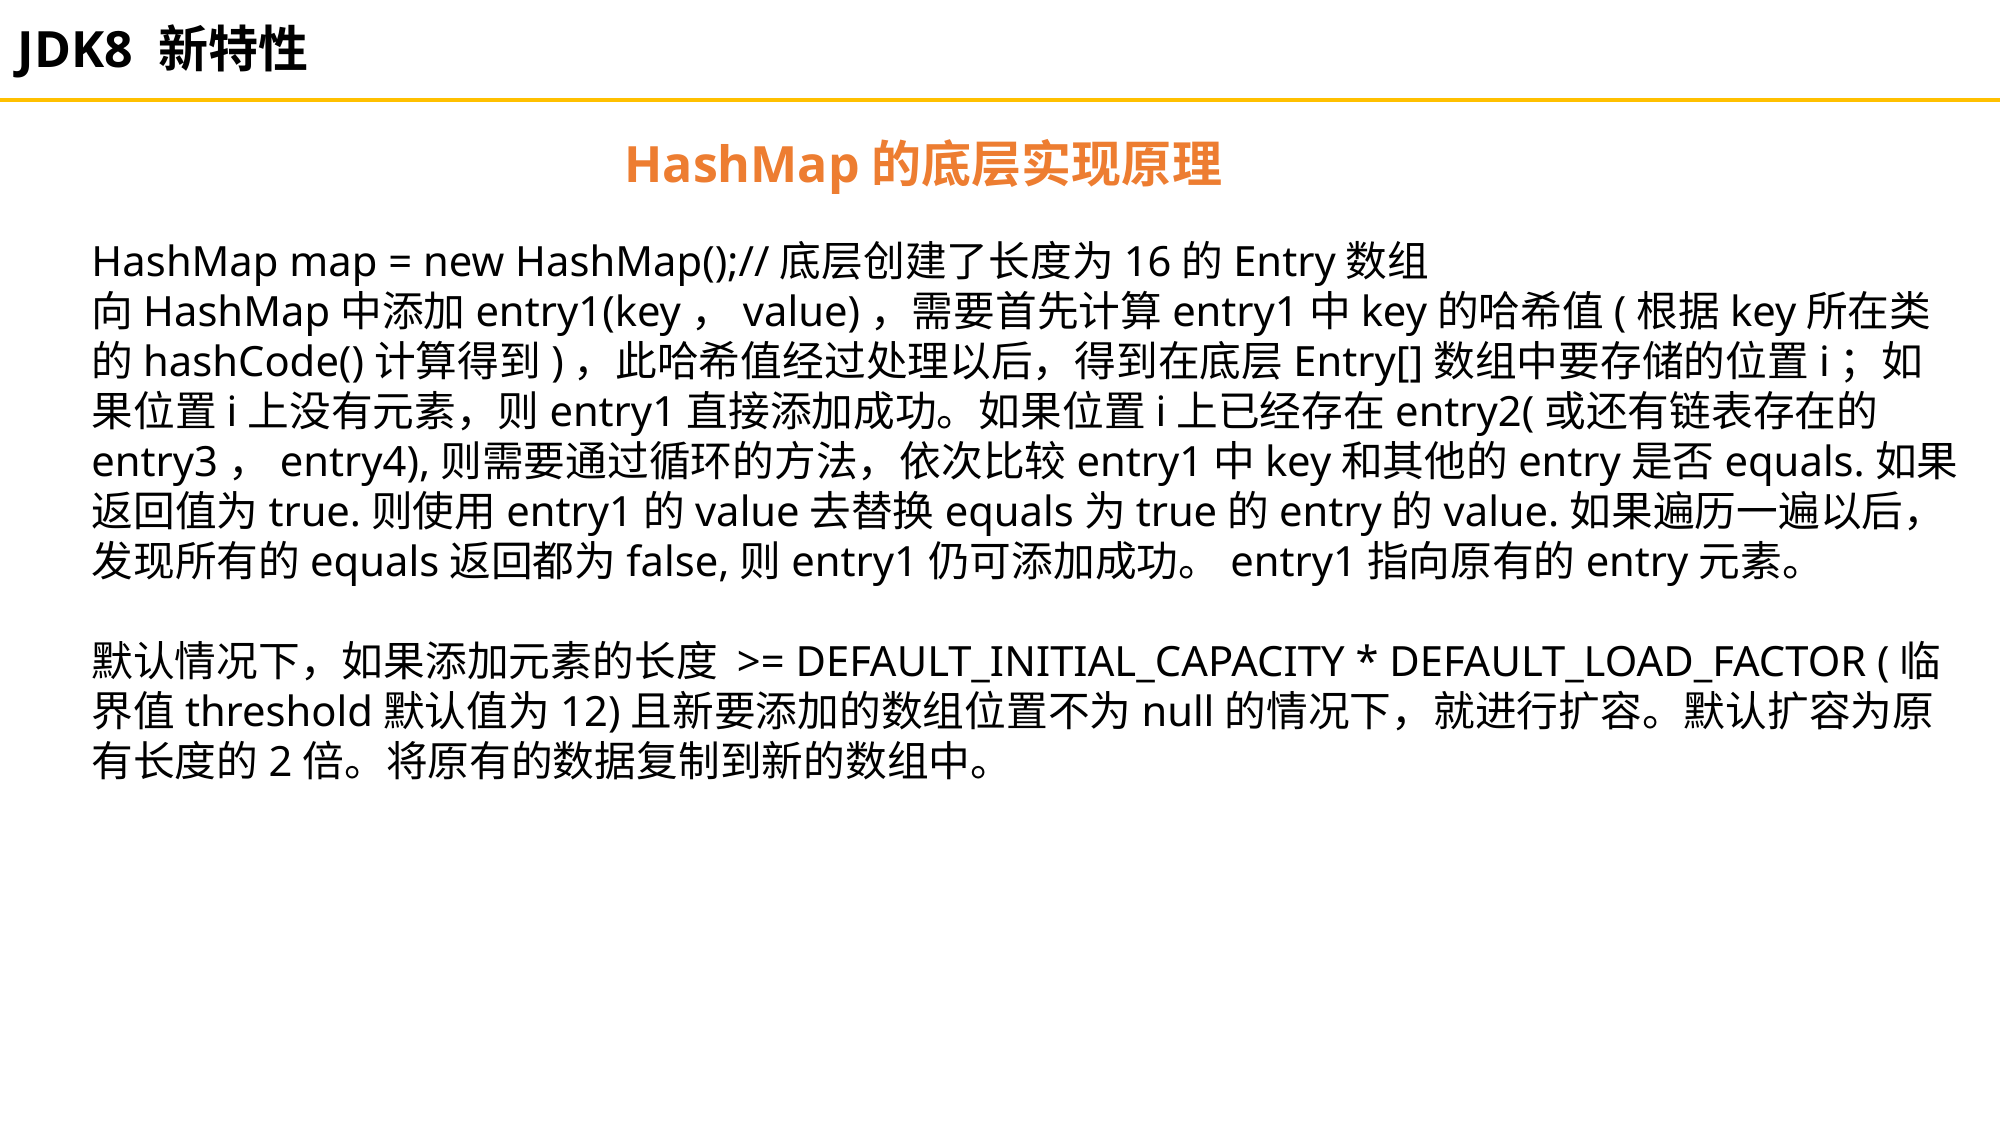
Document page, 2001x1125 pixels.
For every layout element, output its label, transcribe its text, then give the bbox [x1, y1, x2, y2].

text_box HashMap的底层实现原理 [609, 125, 1259, 201]
text_box HashMap map = new HashMap();//底层创建了长度为16的Entry数组 向HashMap中添加entry1(key，value)，需要首先计算entry1中key的哈希值(根据key所在类的hashCode()计算得到)，此哈希值经过处理以后，得到在底层Entry[]数组中要存储的位置i；如果位置i上没有元素，则entry1直接添加成功。如果位置i上已经存在entry2(或还有链表存在的entry3，entry4),则需要通过循环的方法，依次比较entry1中key和其他的entry是否equals.如果返回值为true.则使用entry1的value去替换equals为true的entry的value.如果遍历一遍以后，发现所有的equals返回都为false,则entry1仍可添加成功。entry1指向原有的entry元素。 默认情况下，如果添加元素的长度 >= DEFAULT_INITIAL_CAPACITY * DEFAULT_LOAD_FACTOR (临界值threshold默认值为12)且新要添加的数组位置不为null的情况下，就进行扩容。默认扩容为原有长度的2倍。将原有的数据复制到新的数组中。 [76, 226, 1975, 792]
text_box JDK8 新特性 [3, 9, 324, 85]
